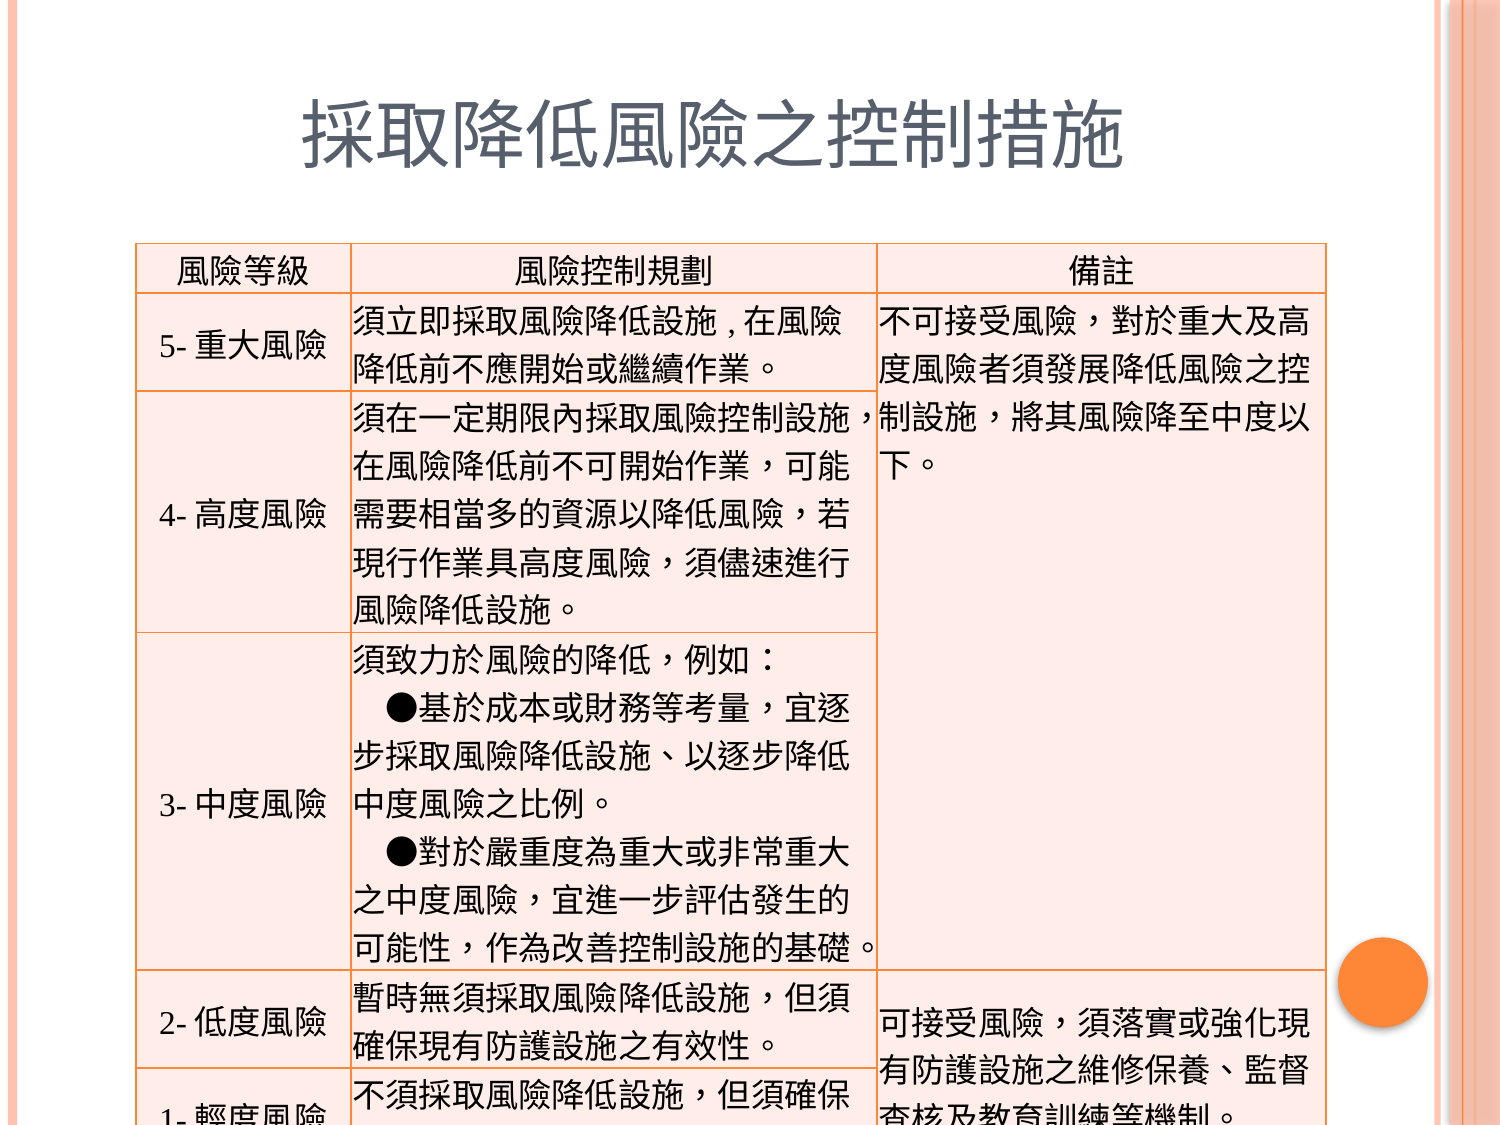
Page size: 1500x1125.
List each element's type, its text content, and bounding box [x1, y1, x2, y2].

table_cell 3-中度風險 [137, 633, 350, 969]
title 採取降低風險之控制措施 [100, 54, 1326, 186]
table_cell 須在一定期限內採取風險控制設施，在風險降低前不可開始作業，可能需要相當多的資源以降低風險，若現行作業具高度風險，須儘速進行風險降低設施。 [352, 392, 876, 632]
table_cell 不可接受風險，對於重大及高度風險者須發展降低風險之控制設施，將其風險降至中度以下。 [878, 294, 1325, 969]
table_header 風險等級 [137, 244, 350, 292]
table_cell 不須採取風險降低設施，但須確保現有防護設施之有效性。 [352, 1069, 876, 1125]
table_header 備註 [878, 244, 1325, 292]
table_header 風險控制規劃 [352, 244, 876, 292]
table_cell 4-高度風險 [137, 392, 350, 632]
table_cell 1-輕度風險 [137, 1069, 350, 1125]
table_cell 暫時無須採取風險降低設施，但須確保現有防護設施之有效性。 [352, 971, 876, 1067]
table_cell 2-低度風險 [137, 971, 350, 1067]
table_cell 須立即採取風險降低設施,在風險降低前不應開始或繼續作業。 [352, 294, 876, 390]
table_cell 須致力於風險的降低，例如： ●基於成本或財務等考量，宜逐步採取風險降低設施、以逐步降低中度風險之比例。 ●對於嚴重度為重大或非常重大之中度風險，宜進一步評估發生的可能性，作為改善控制設施的基礎。 [352, 633, 876, 969]
table_cell 可接受風險，須落實或強化現有防護設施之維修保養、監督查核及教育訓練等機制。 [878, 971, 1325, 1125]
table_cell 5-重大風險 [137, 294, 350, 390]
